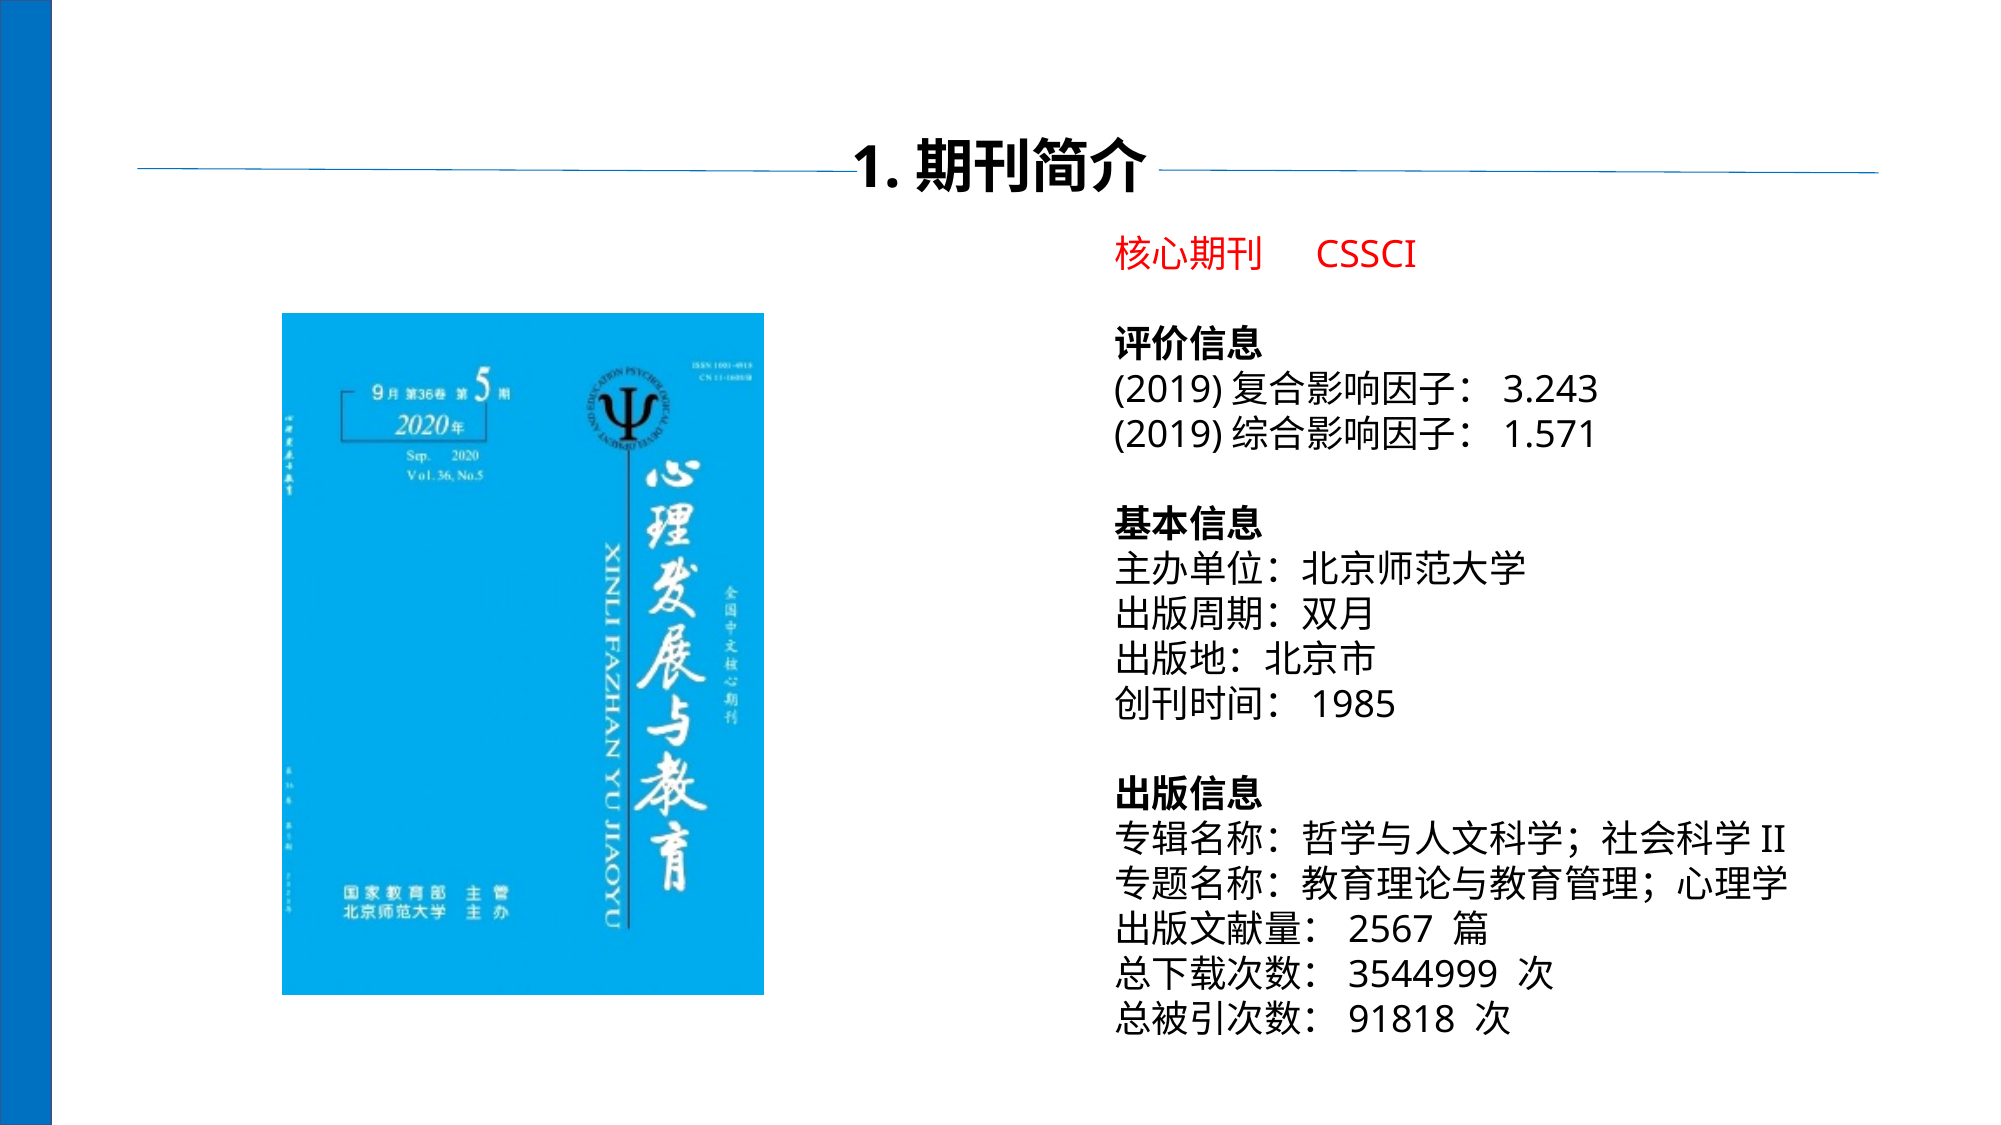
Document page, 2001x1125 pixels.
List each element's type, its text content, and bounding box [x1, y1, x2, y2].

text_box 核心期刊 CSSCI 评价信息 (2019)复合影响因子：3.243 (2019)综合影响因子：1.571 基本信息 主办单位：北京师范大学 出版周期：双月 出版地：北京市 创刊时间：1985 出版信息 专辑名称：哲学与人文科学；社会科学II 专题名称：教育理论与教育管理；心理学 出版文献量：2567 篇 总下载次数：3544999 次 总被引次数：91818 次 [1099, 222, 2000, 1125]
text_box [0, 0, 52, 1125]
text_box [137, 168, 858, 172]
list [282, 313, 764, 995]
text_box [1158, 169, 1879, 173]
title 1.期刊简介 [137, 59, 1863, 278]
